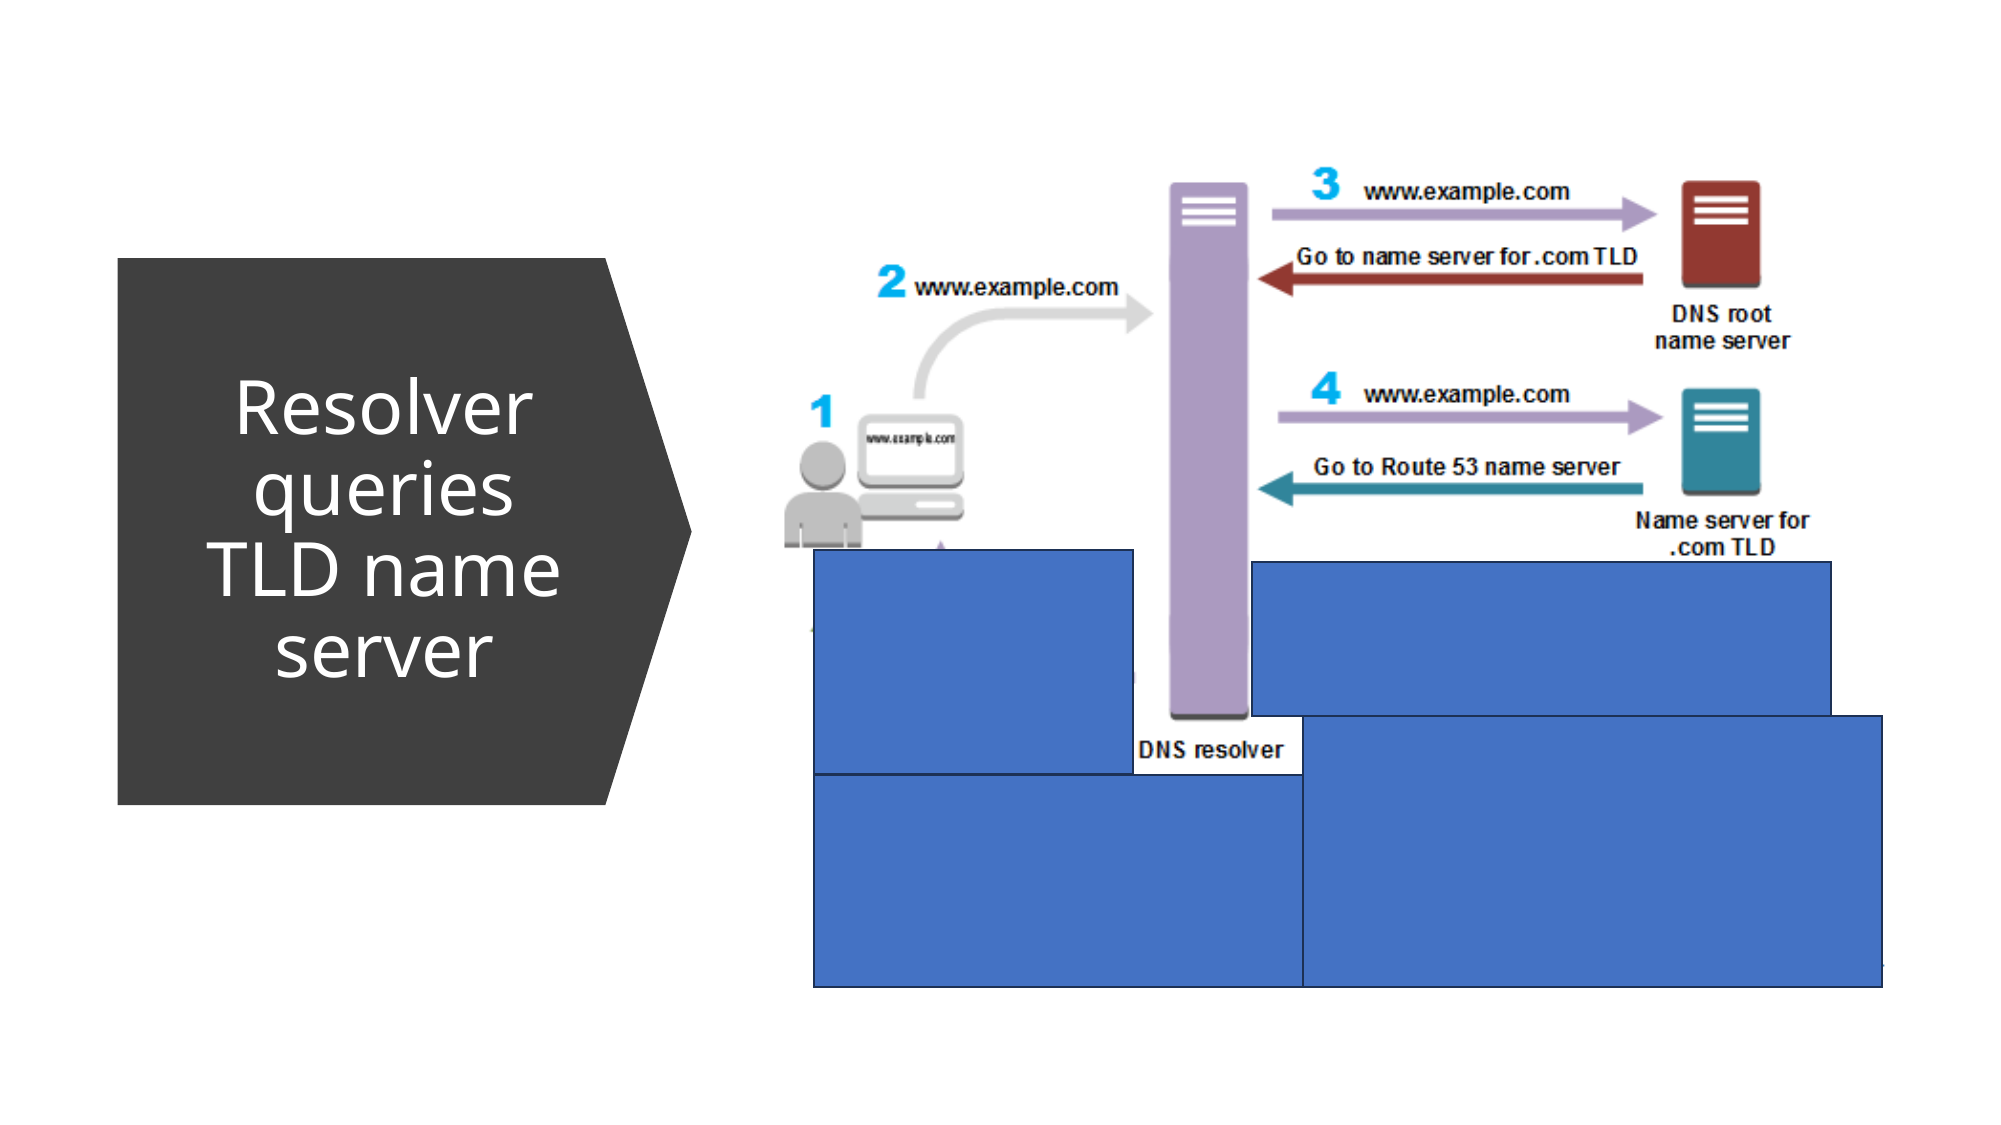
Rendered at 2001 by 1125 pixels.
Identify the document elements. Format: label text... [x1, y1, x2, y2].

text_box [116, 257, 693, 807]
title Resolver queries TLD name server [168, 322, 601, 741]
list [783, 136, 1896, 988]
